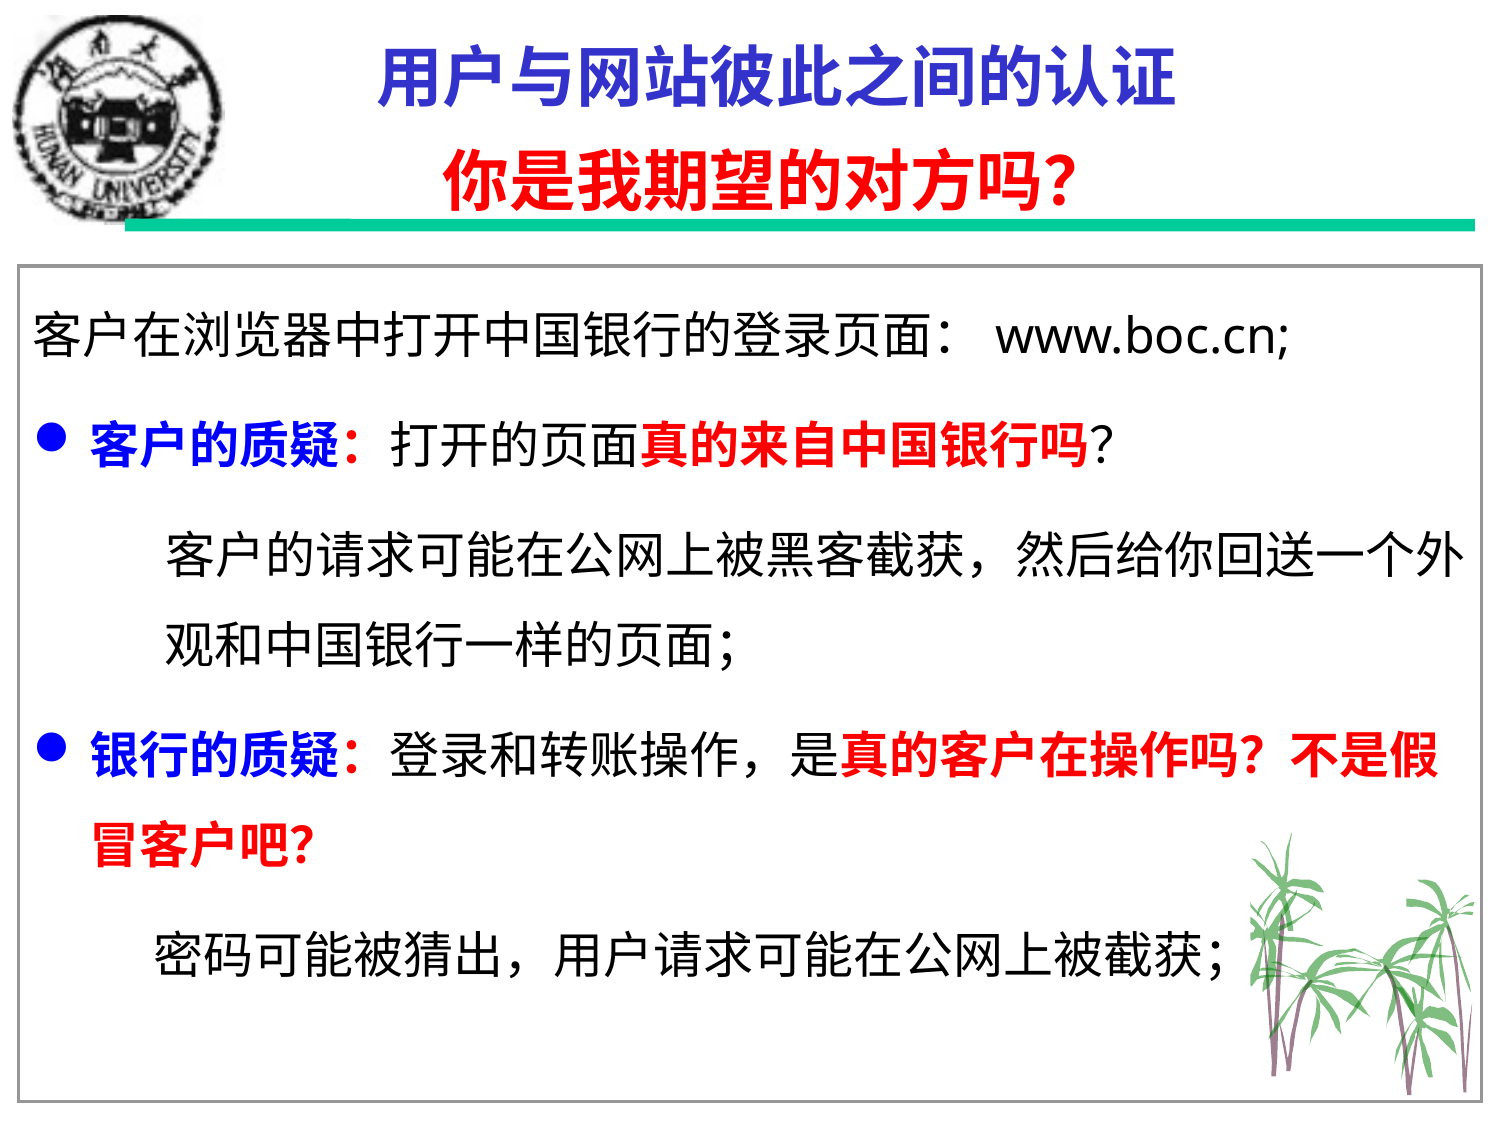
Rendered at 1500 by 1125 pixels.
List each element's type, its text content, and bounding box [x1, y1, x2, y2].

text_box 客户在浏览器中打开中国银行的登录页面：www.boc.cn; 客户的质疑：打开的页面真的来自中国银行吗？ 客户的请求可能在公网上被黑客截获，然后给你回送一个外观和中国银行一样的页面； 银行的质疑：登录和转账操作，是真的客户在操作吗？不是假冒客户吧？ 密码可能被猜出，用户请求可能在公网上被截获； [18, 265, 1482, 1102]
picture [12, 15, 225, 225]
text_box 用户与网站彼此之间的认证 你是我期望的对方吗？ [53, 22, 1500, 209]
